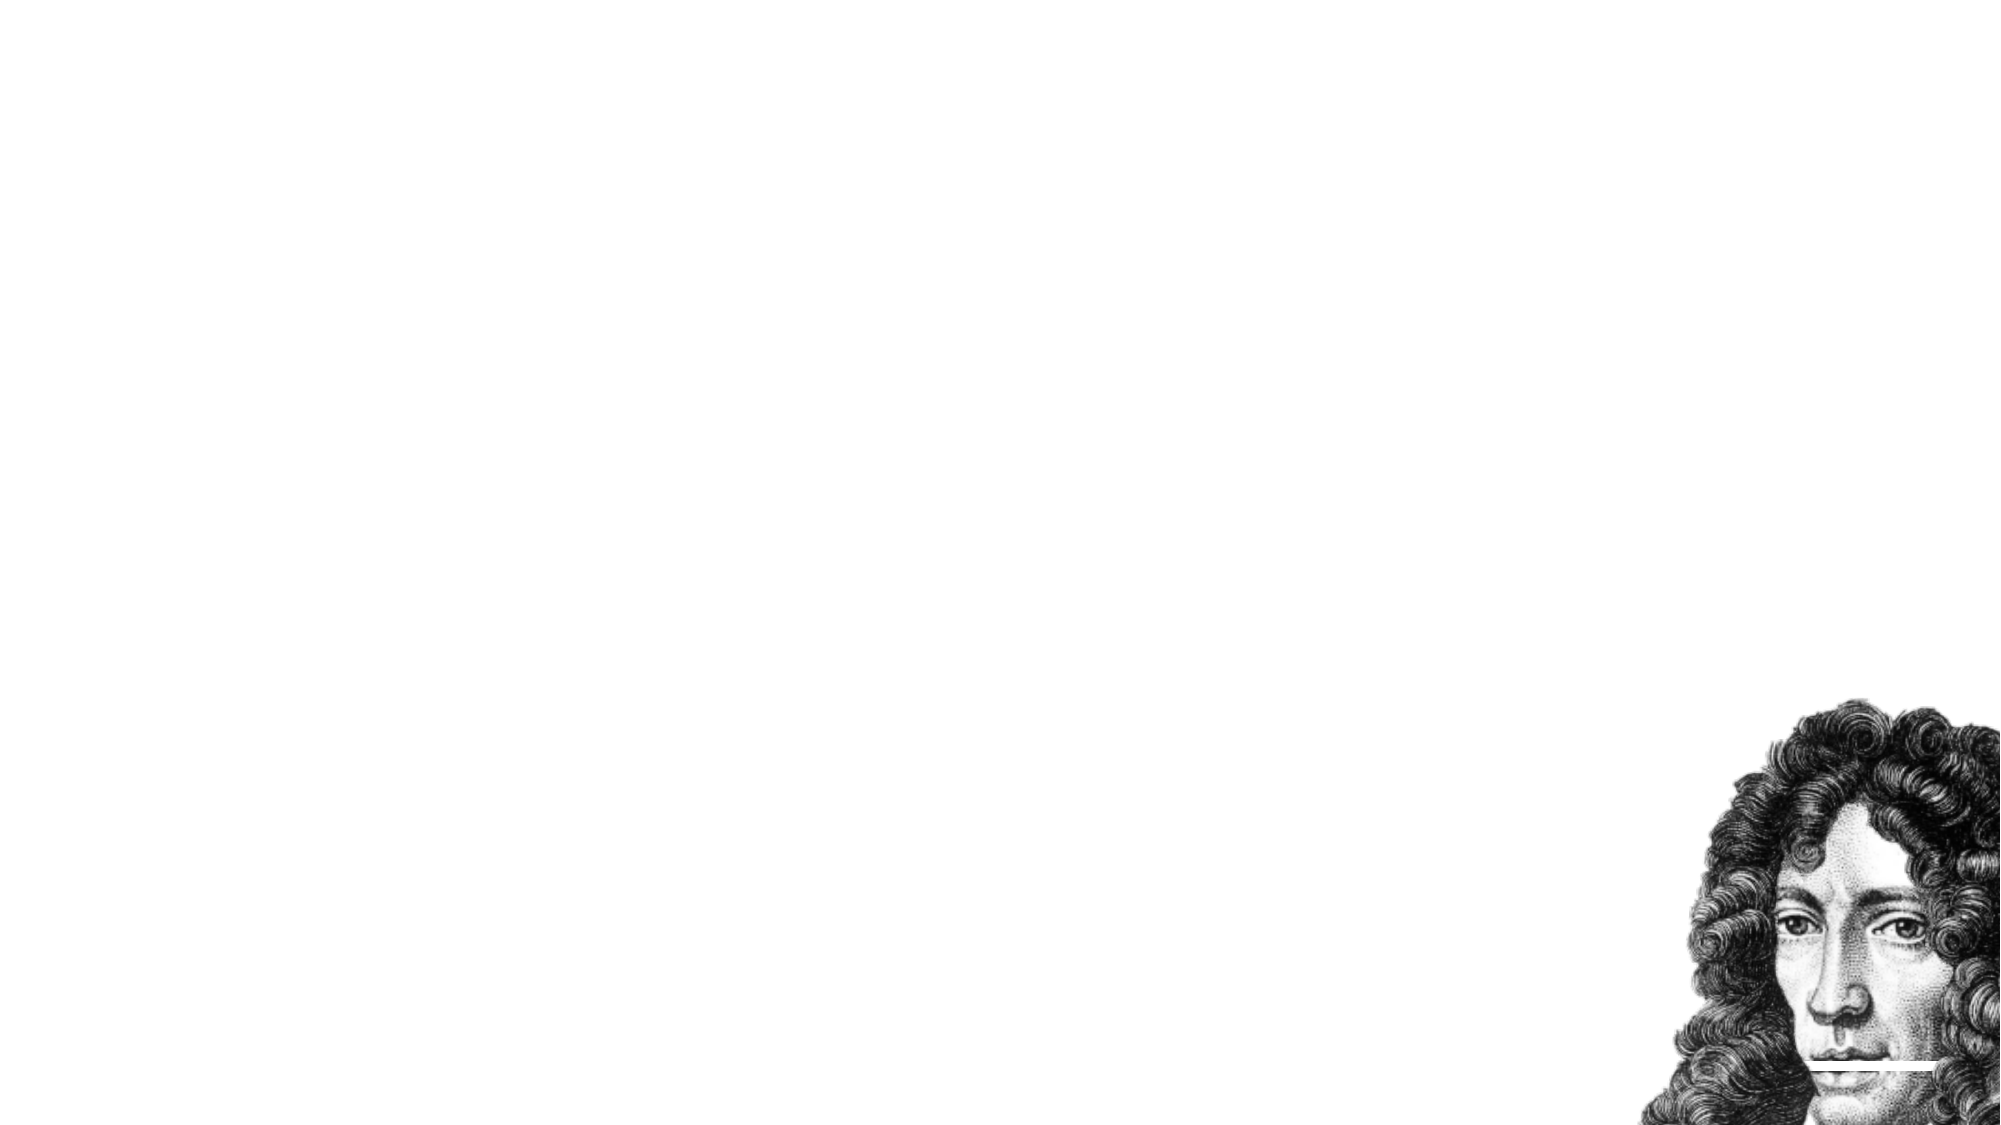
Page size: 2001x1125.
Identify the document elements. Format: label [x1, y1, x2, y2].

picture [1615, 689, 2001, 1125]
